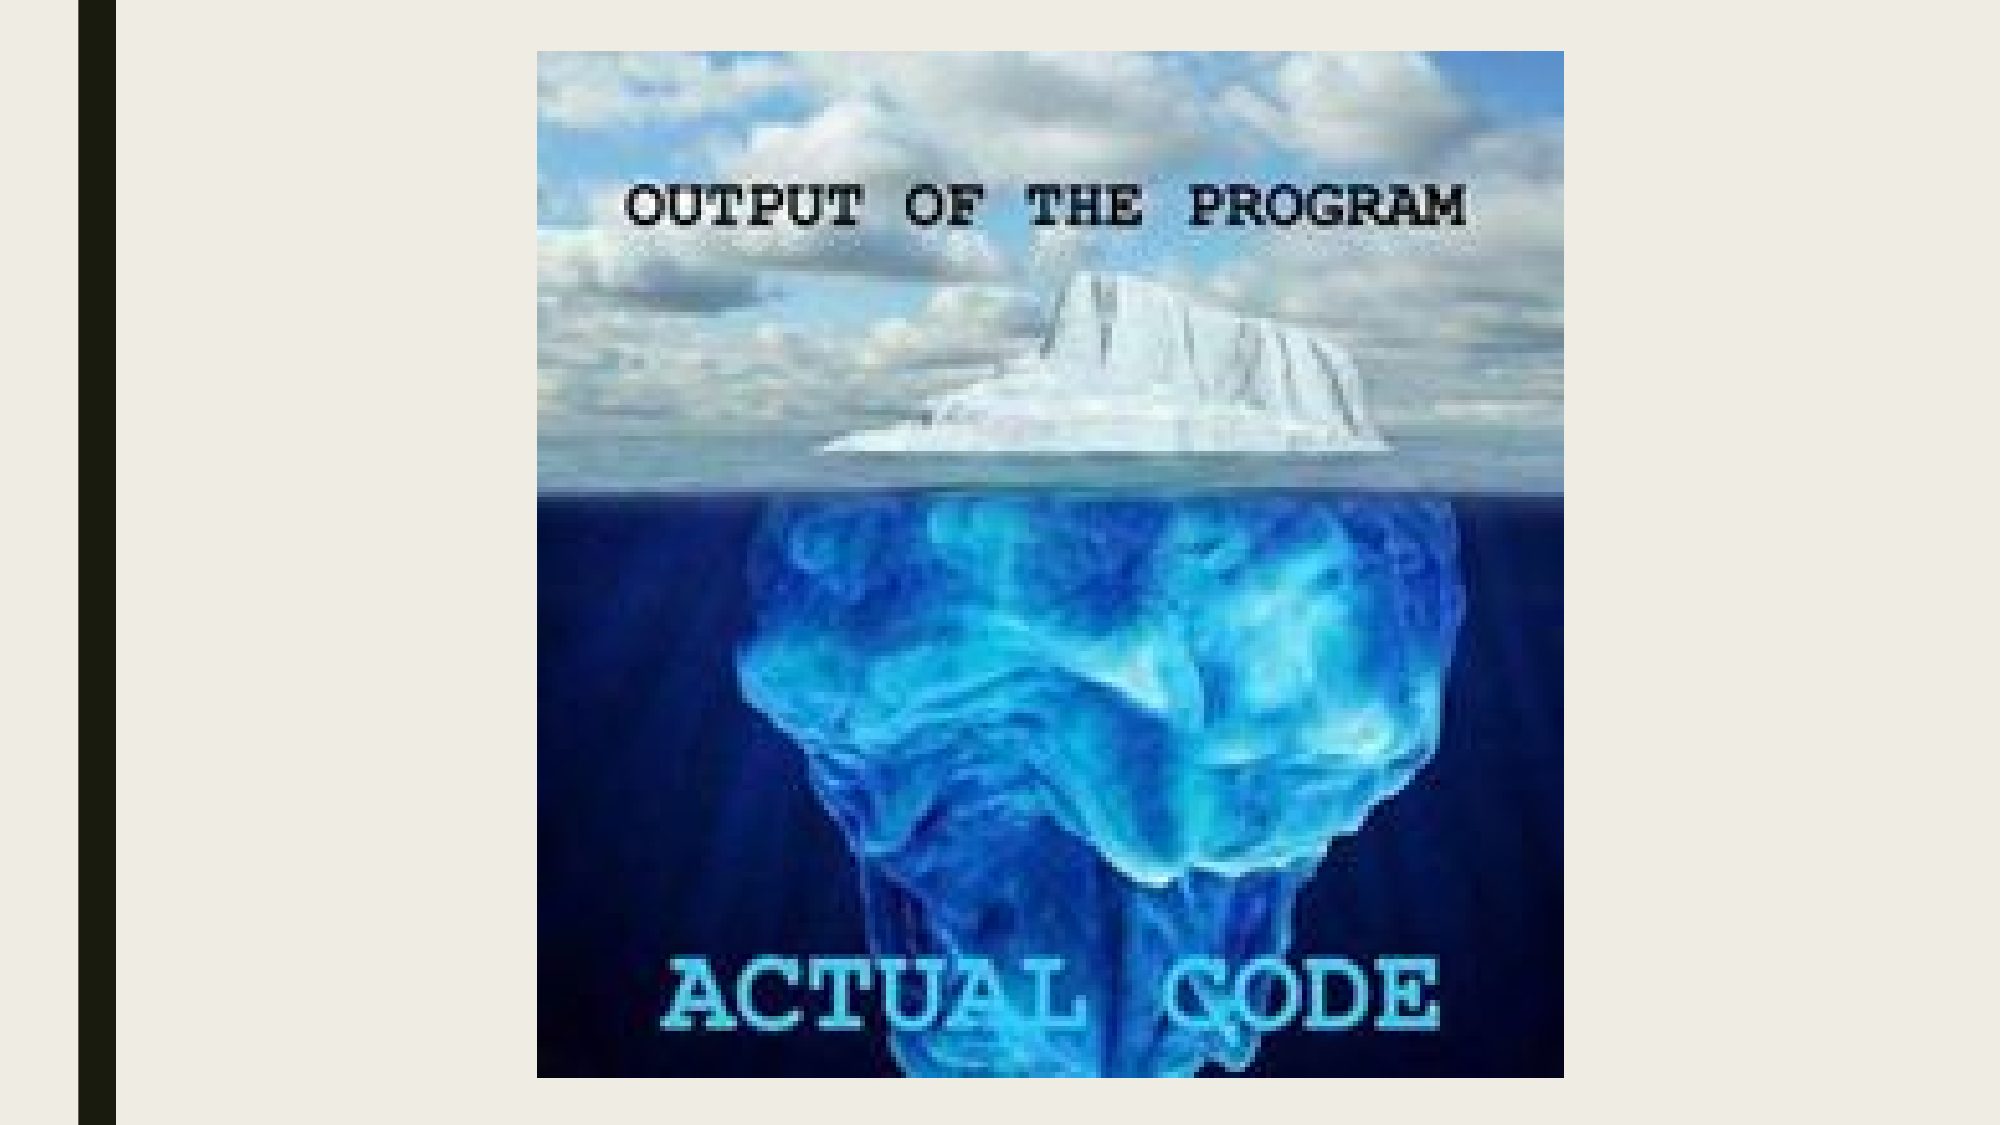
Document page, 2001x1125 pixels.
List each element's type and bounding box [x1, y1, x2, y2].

list [537, 51, 1564, 1078]
